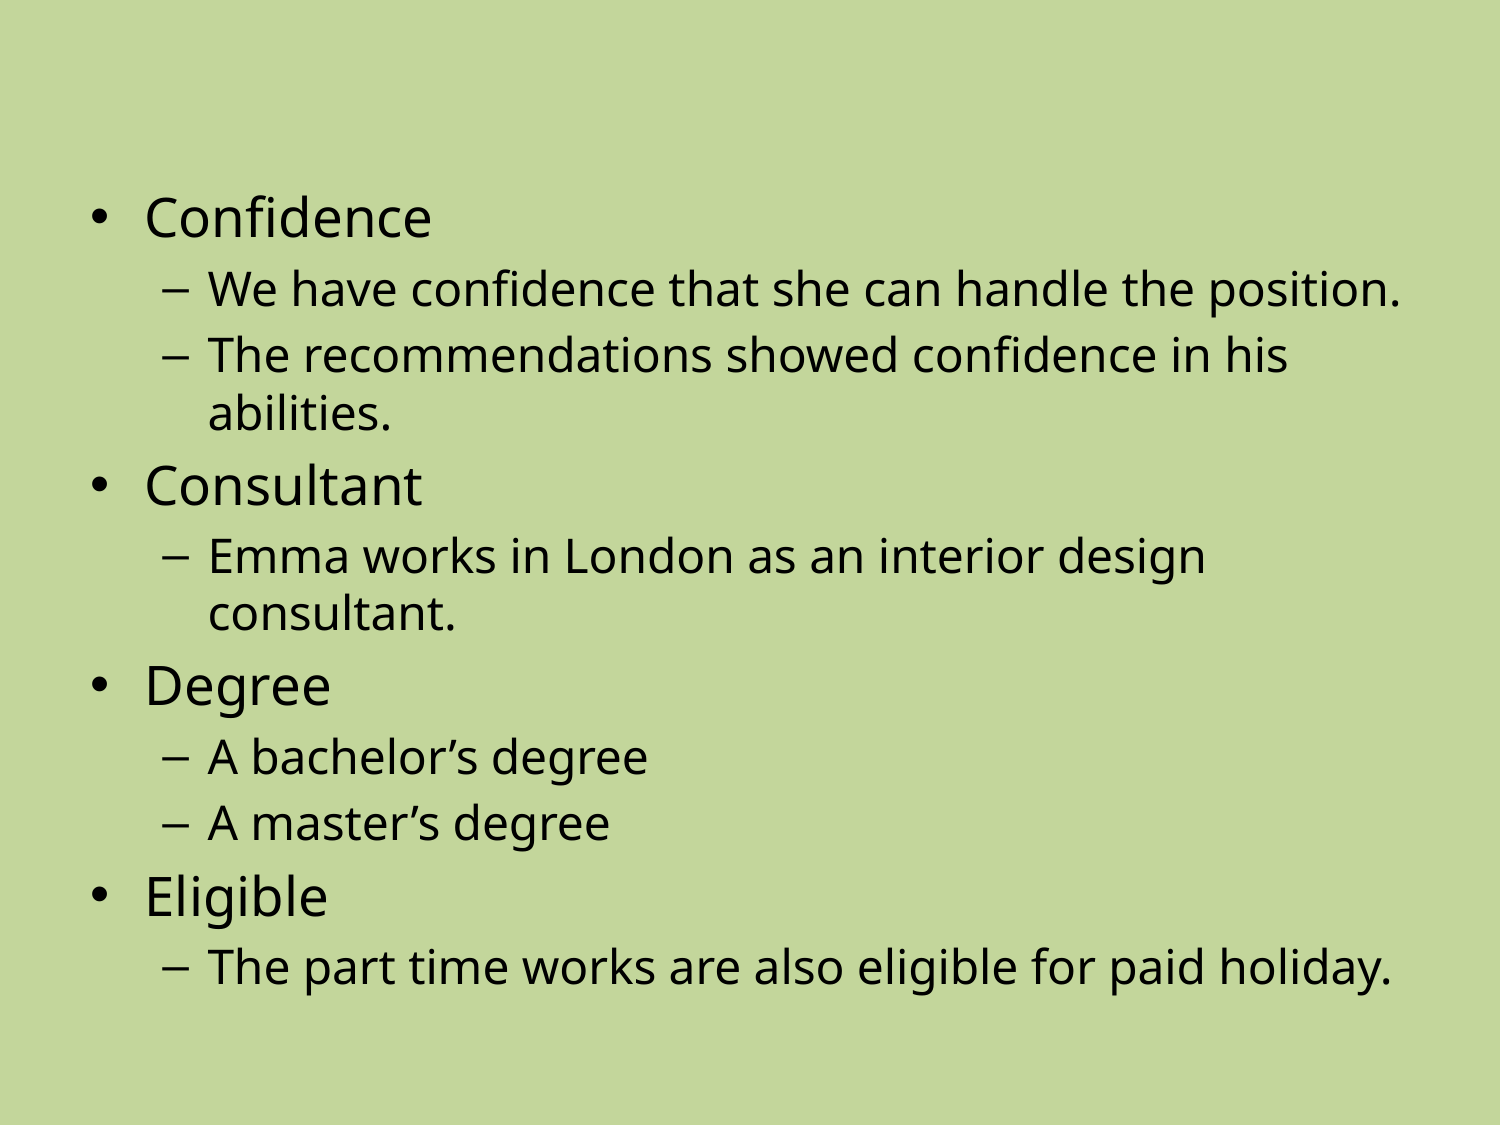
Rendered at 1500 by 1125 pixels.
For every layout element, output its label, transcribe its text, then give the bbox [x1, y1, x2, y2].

list Confidence We have confidence that she can handle the position. The recommendations showed confidence in his abilities. Consultant Emma works in London as an interior design consultant. Degree A bachelor’s degree A master’s degree Eligible The part time works are also eligible for paid holiday. [75, 175, 1425, 1067]
